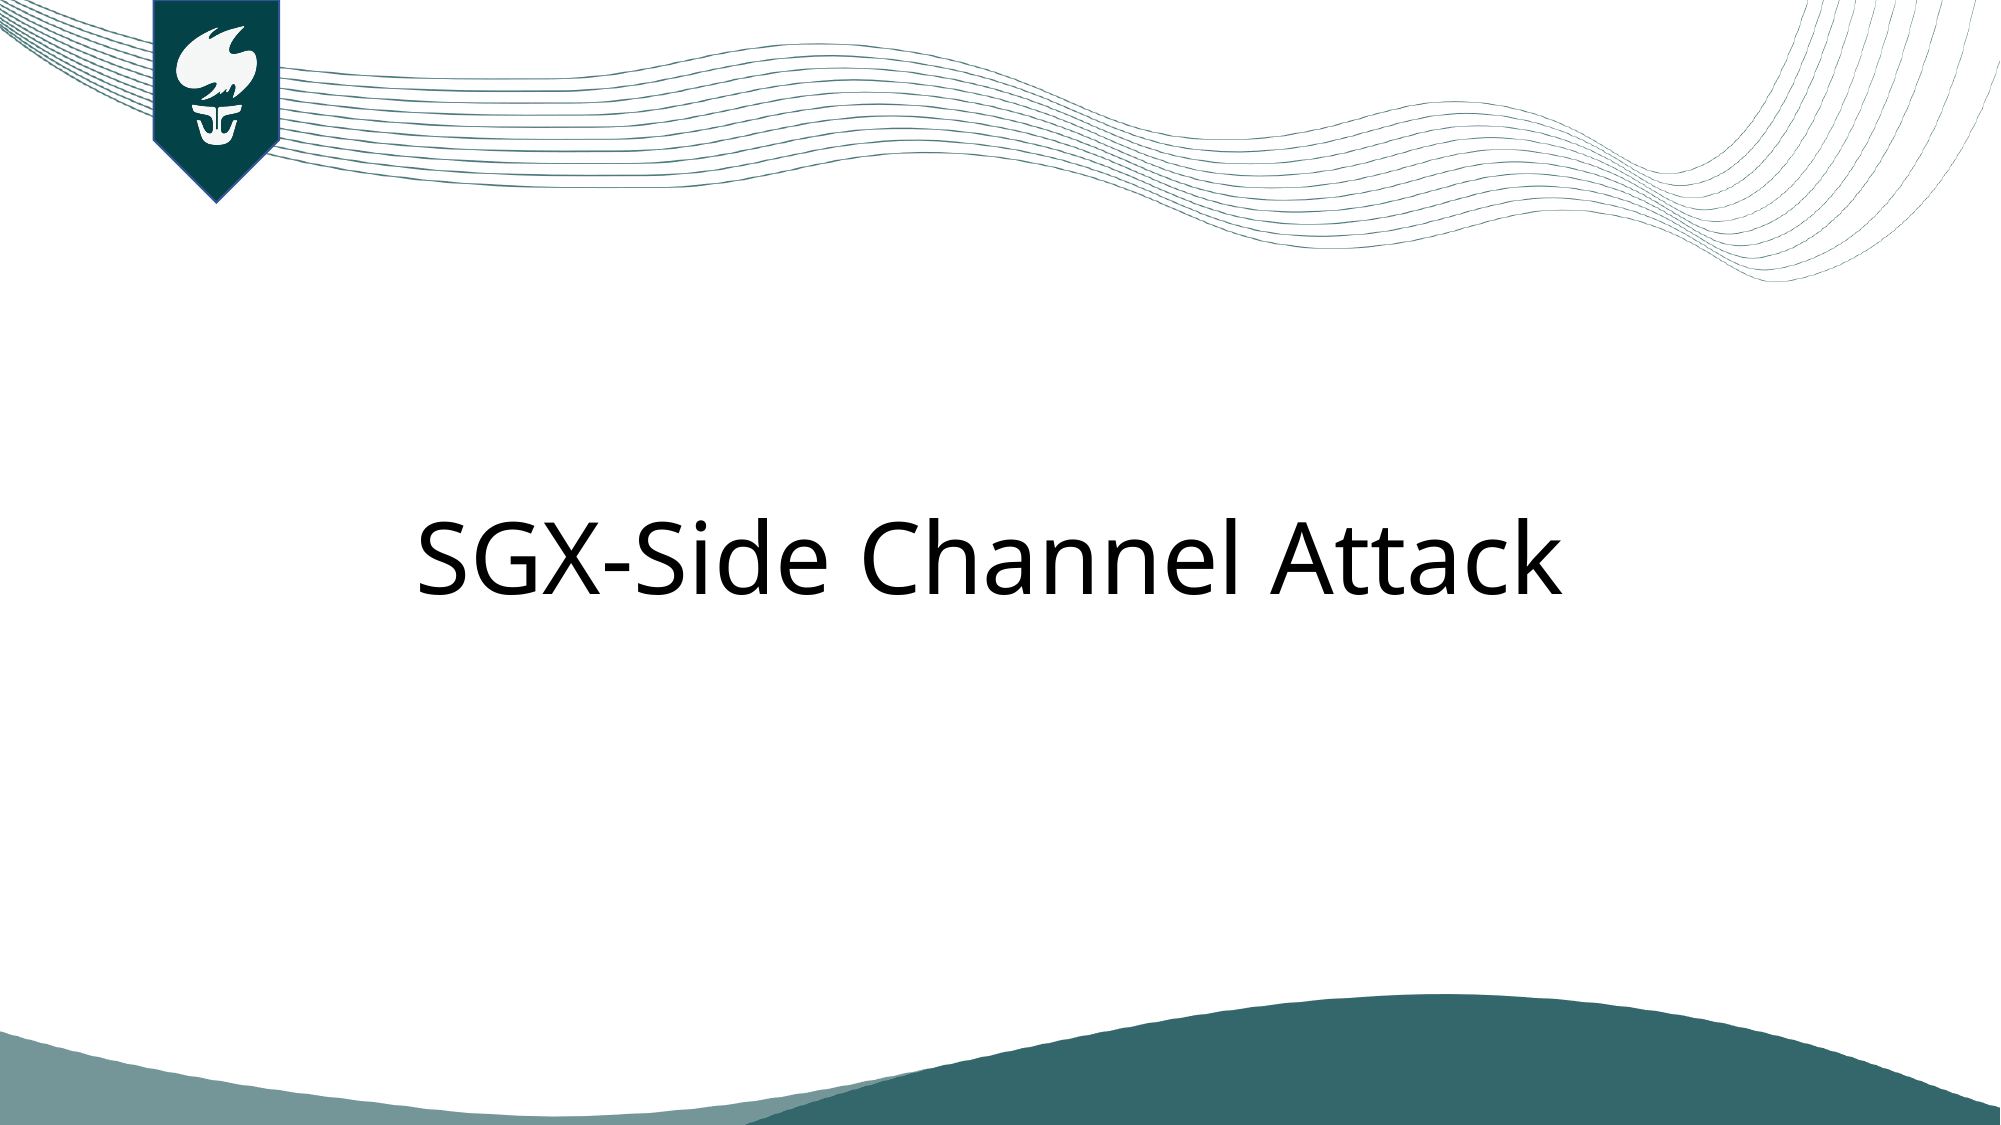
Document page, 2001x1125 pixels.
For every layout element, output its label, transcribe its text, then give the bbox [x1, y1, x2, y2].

picture [0, 994, 2000, 1125]
picture [0, 0, 2000, 282]
title SGX-Side Channel Attack [127, 453, 1853, 672]
